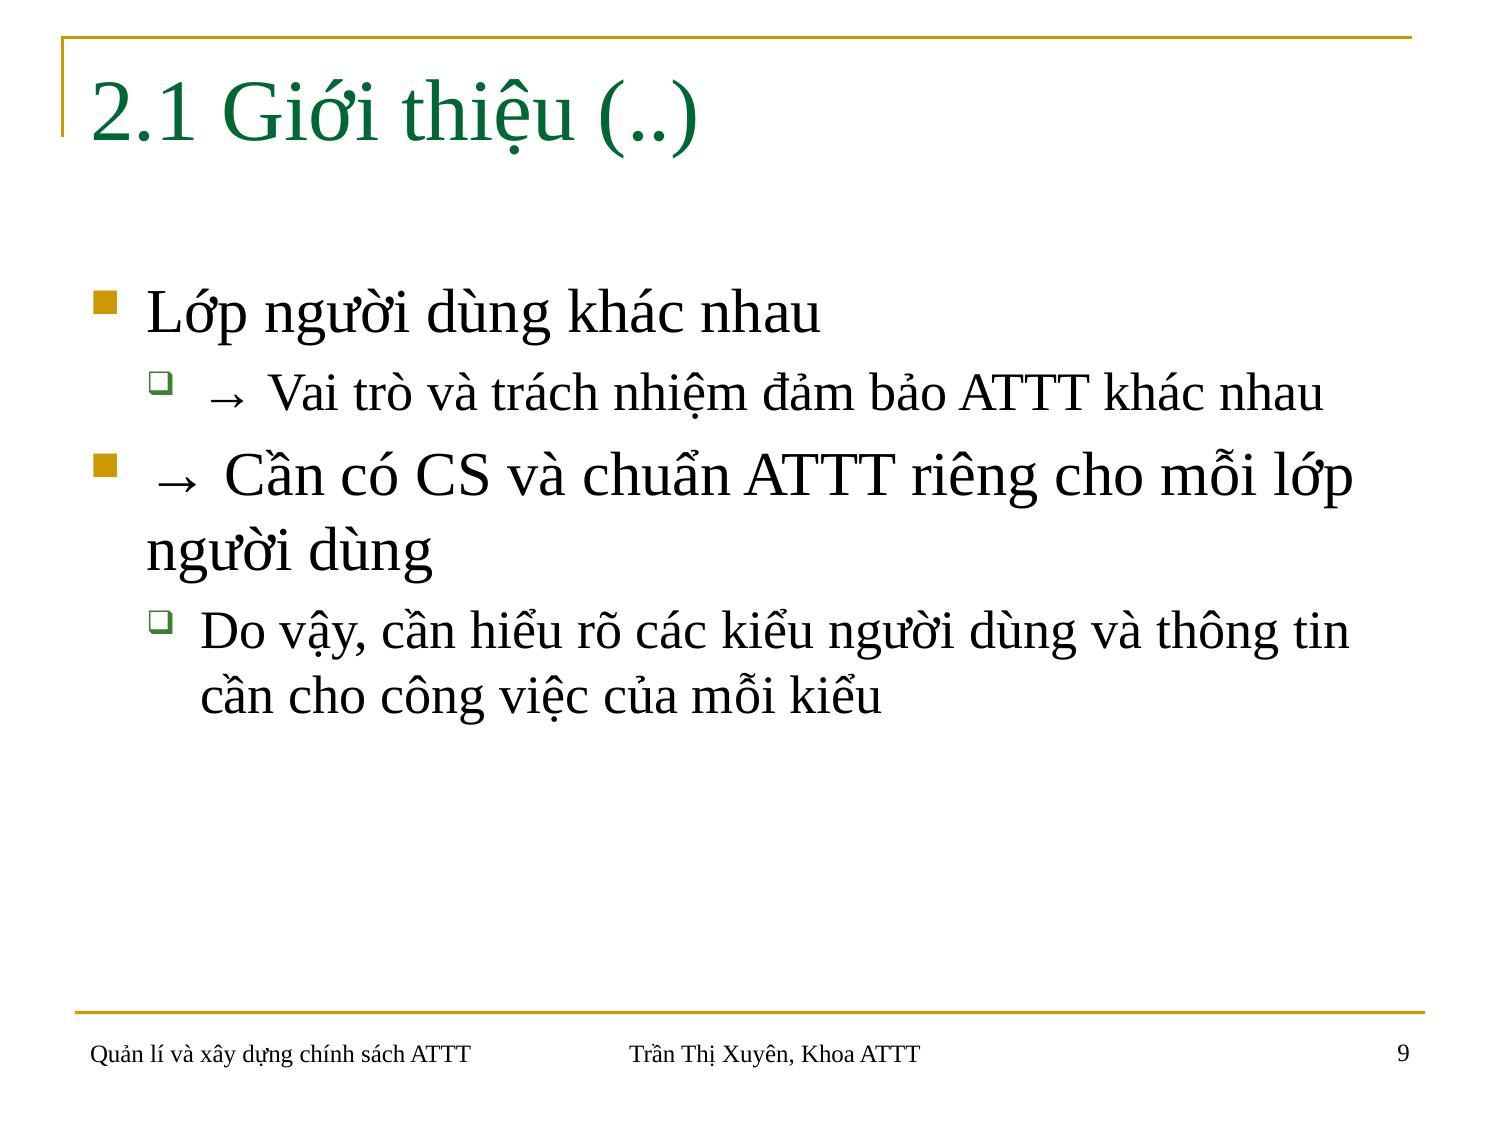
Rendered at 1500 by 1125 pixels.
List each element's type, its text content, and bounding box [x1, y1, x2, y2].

slide_number 9 [1074, 999, 1425, 1075]
list Lớp người dùng khác nhau → Vai trò và trách nhiệm đảm bảo ATTT khác nhau → Cần có CS và chuẩn ATTT riêng cho mỗi lớp người dùng Do vậy, cần hiểu rõ các kiểu người dùng và thông tin cần cho công việc của mỗi kiểu [75, 262, 1425, 1006]
footer Trần Thị Xuyên, Khoa ATTT [562, 999, 988, 1075]
slide_number Quản lí và xây dựng chính sách ATTT [75, 999, 500, 1075]
title 2.1 Giới thiệu (..) [75, 45, 1425, 233]
